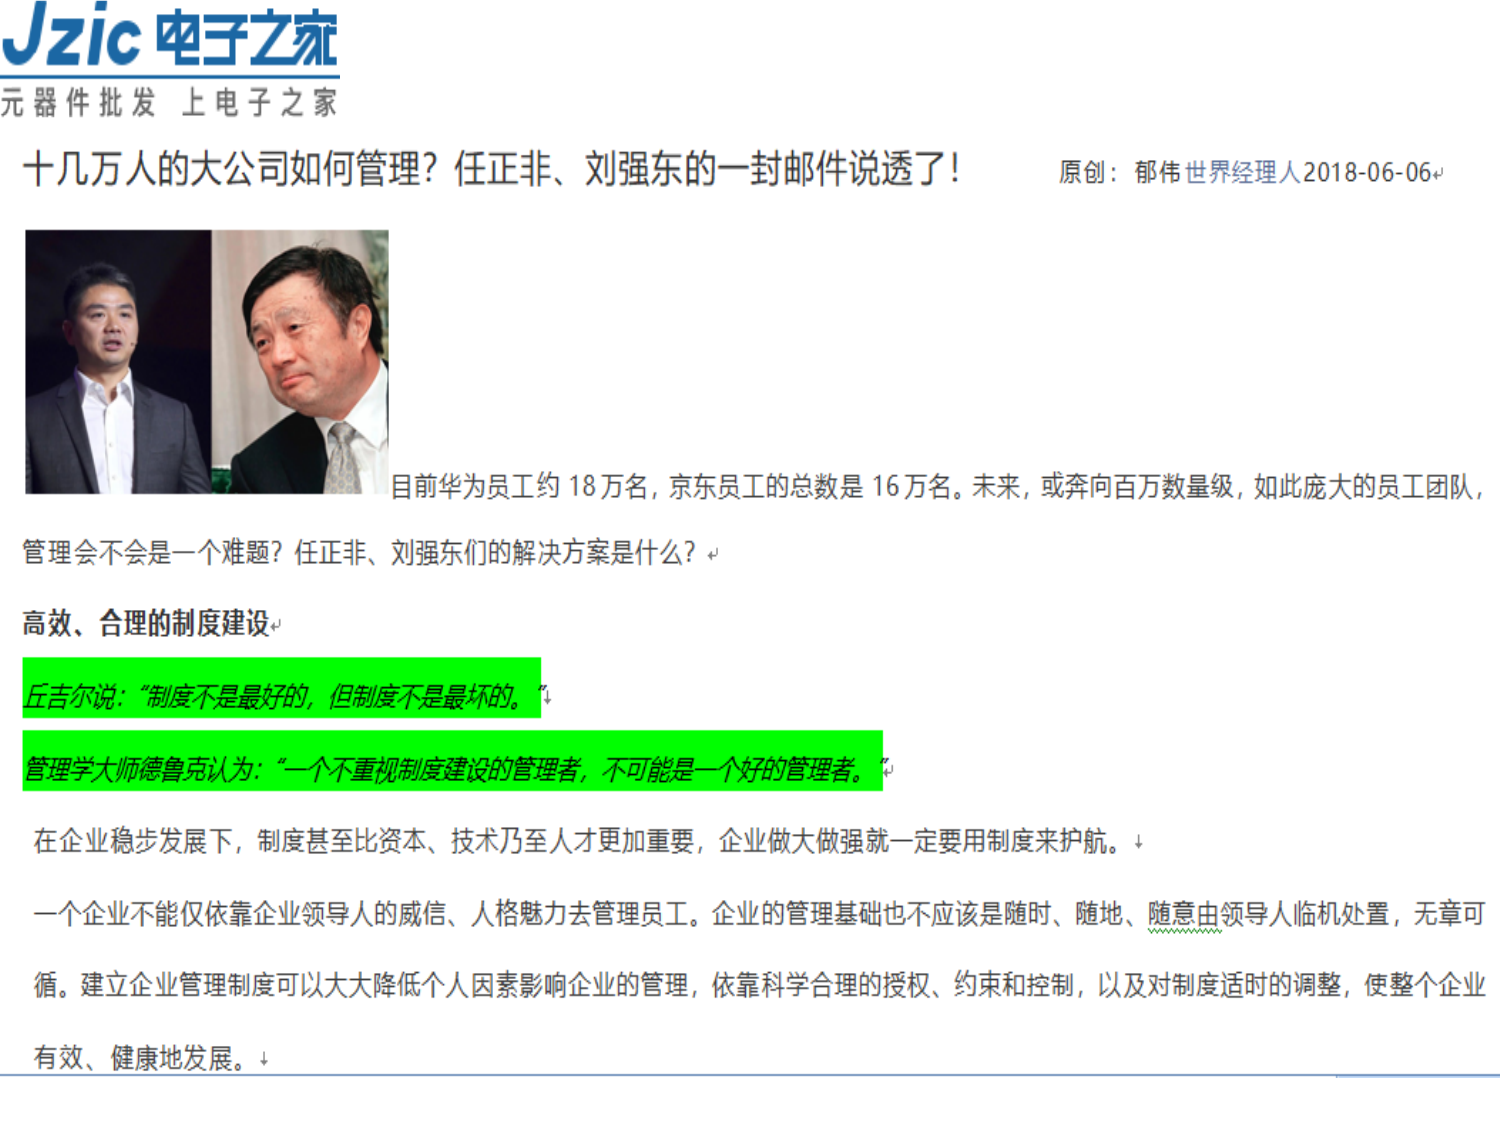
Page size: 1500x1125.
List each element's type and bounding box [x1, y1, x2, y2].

picture [0, 140, 1500, 1079]
picture [0, 0, 341, 120]
